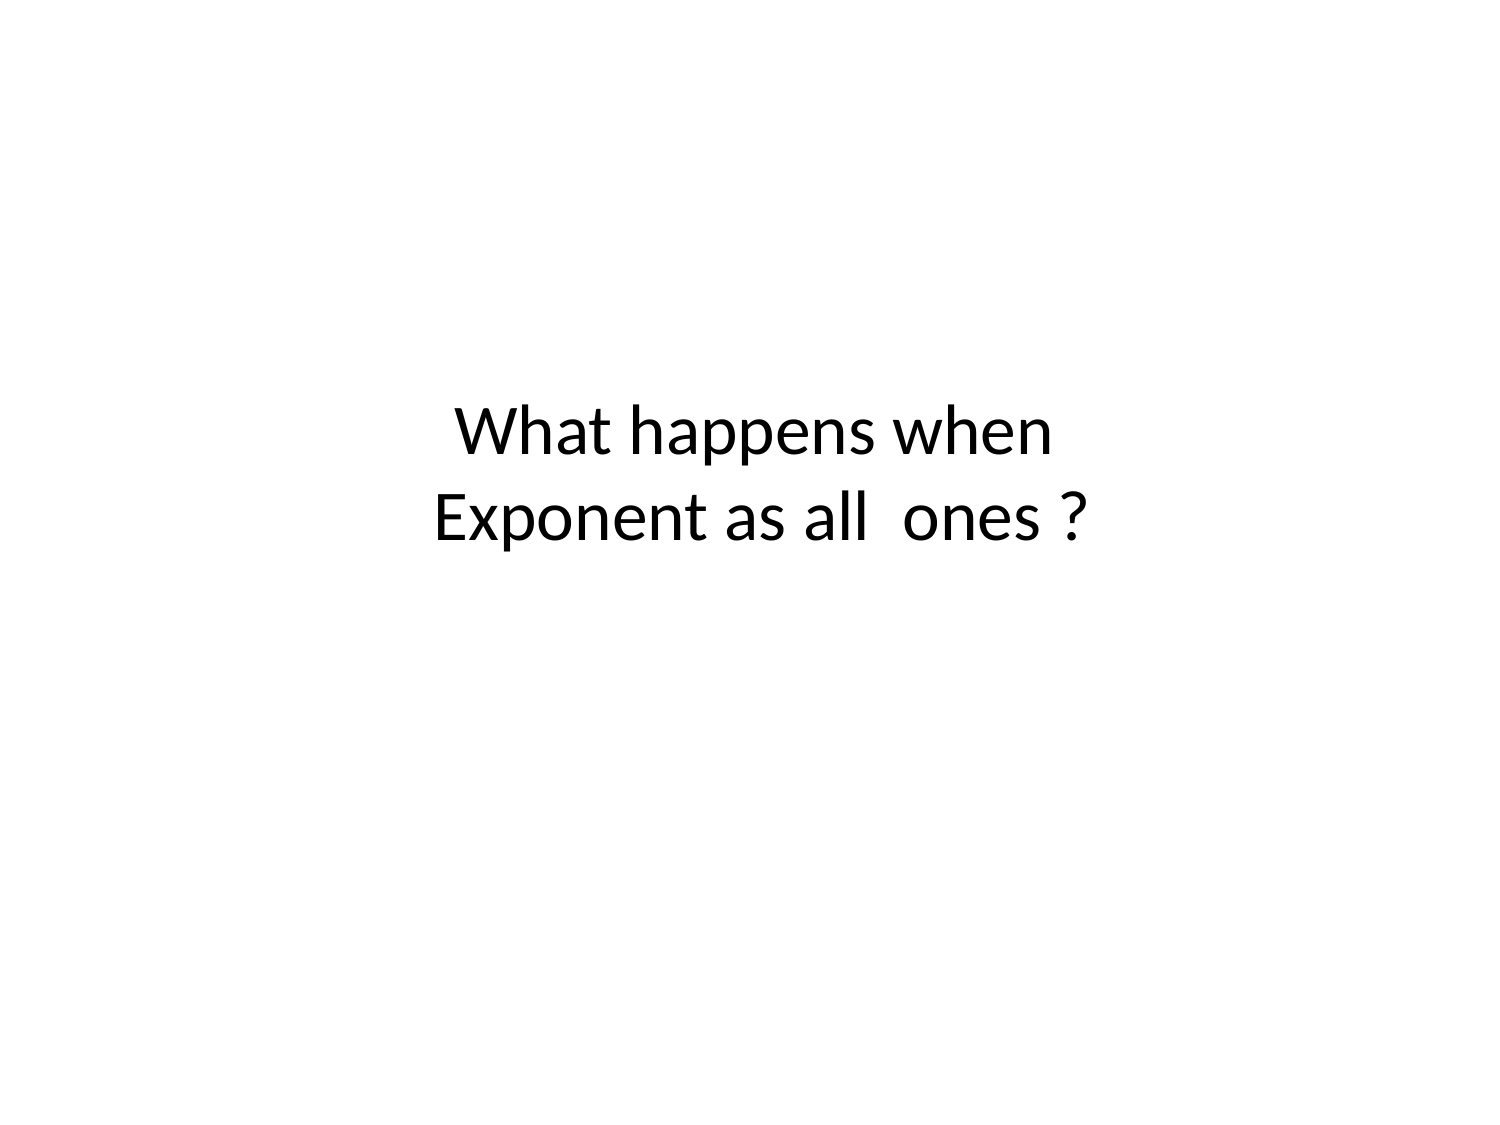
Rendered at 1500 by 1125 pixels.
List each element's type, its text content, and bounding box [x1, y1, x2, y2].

title What happens when Exponent as all ones ? [87, 375, 1438, 563]
